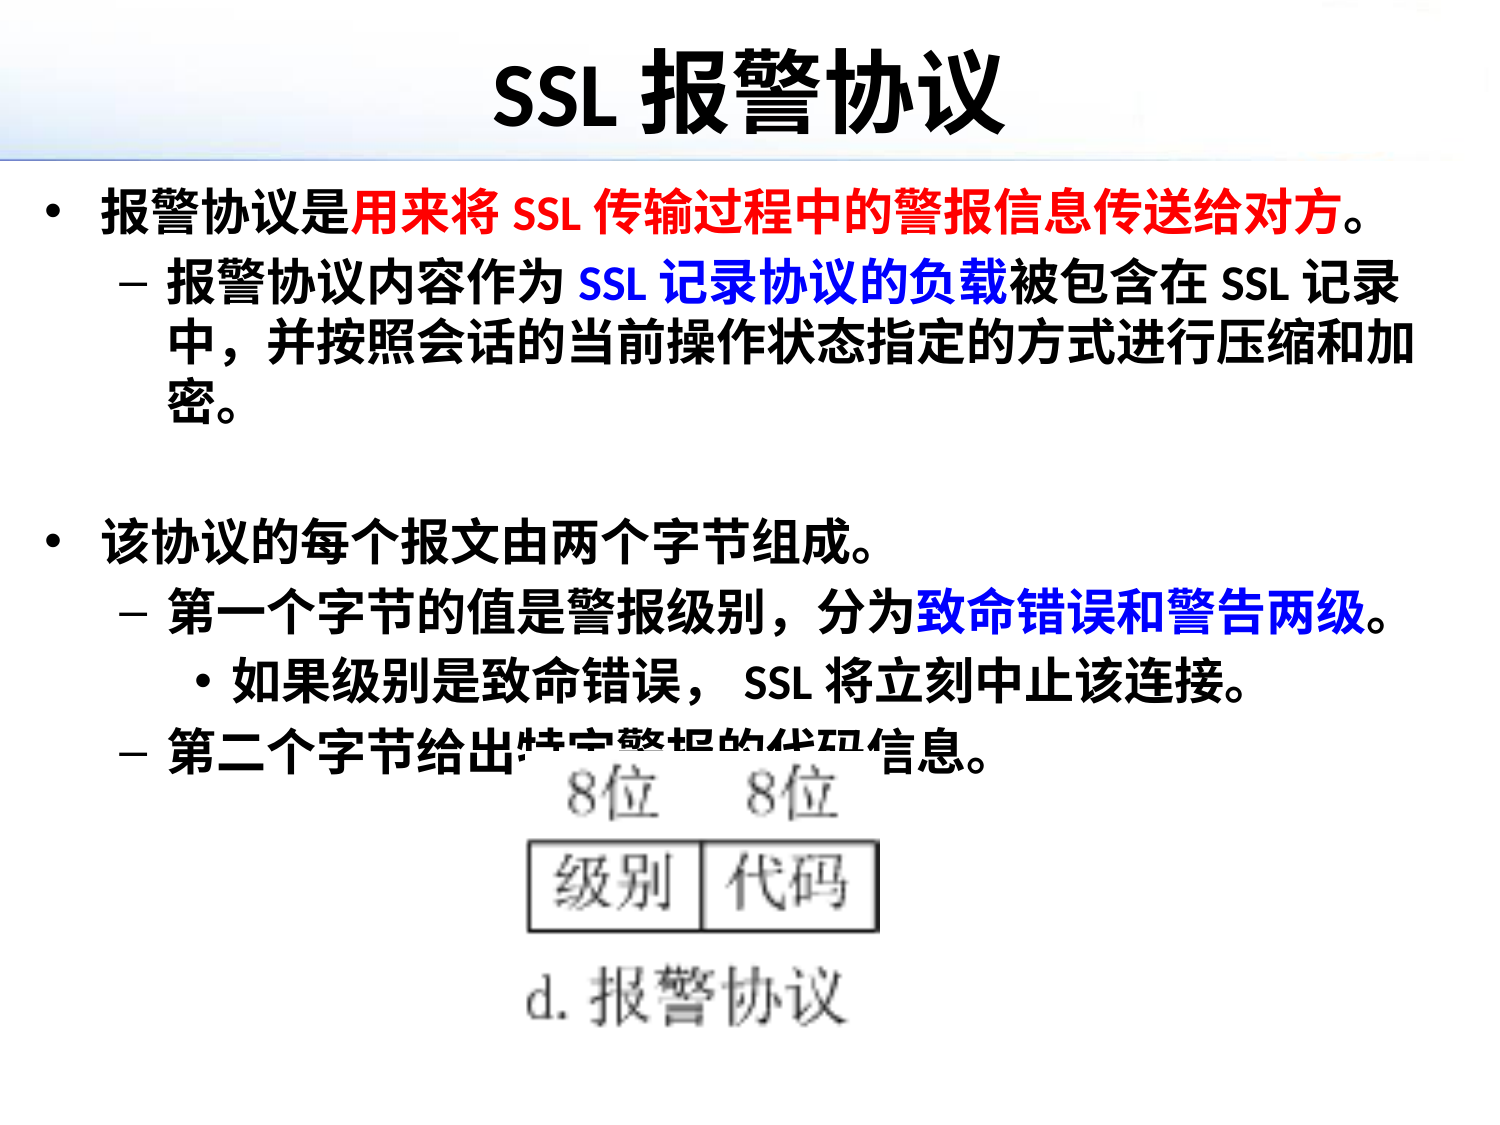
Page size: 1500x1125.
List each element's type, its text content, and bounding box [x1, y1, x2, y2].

list 报警协议是用来将SSL传输过程中的警报信息传送给对方。 报警协议内容作为SSL记录协议的负载被包含在SSL记录中，并按照会话的当前操作状态指定的方式进行压缩和加密。 该协议的每个报文由两个字节组成。 第一个字节的值是警报级别，分为致命错误和警告两级。 如果级别是致命错误，SSL将立刻中止该连接。 第二个字节给出特定警报的代码信息。 [29, 172, 1459, 752]
picture [0, 0, 1500, 161]
title SSL报警协议 [75, 18, 1425, 161]
picture [525, 751, 881, 1039]
